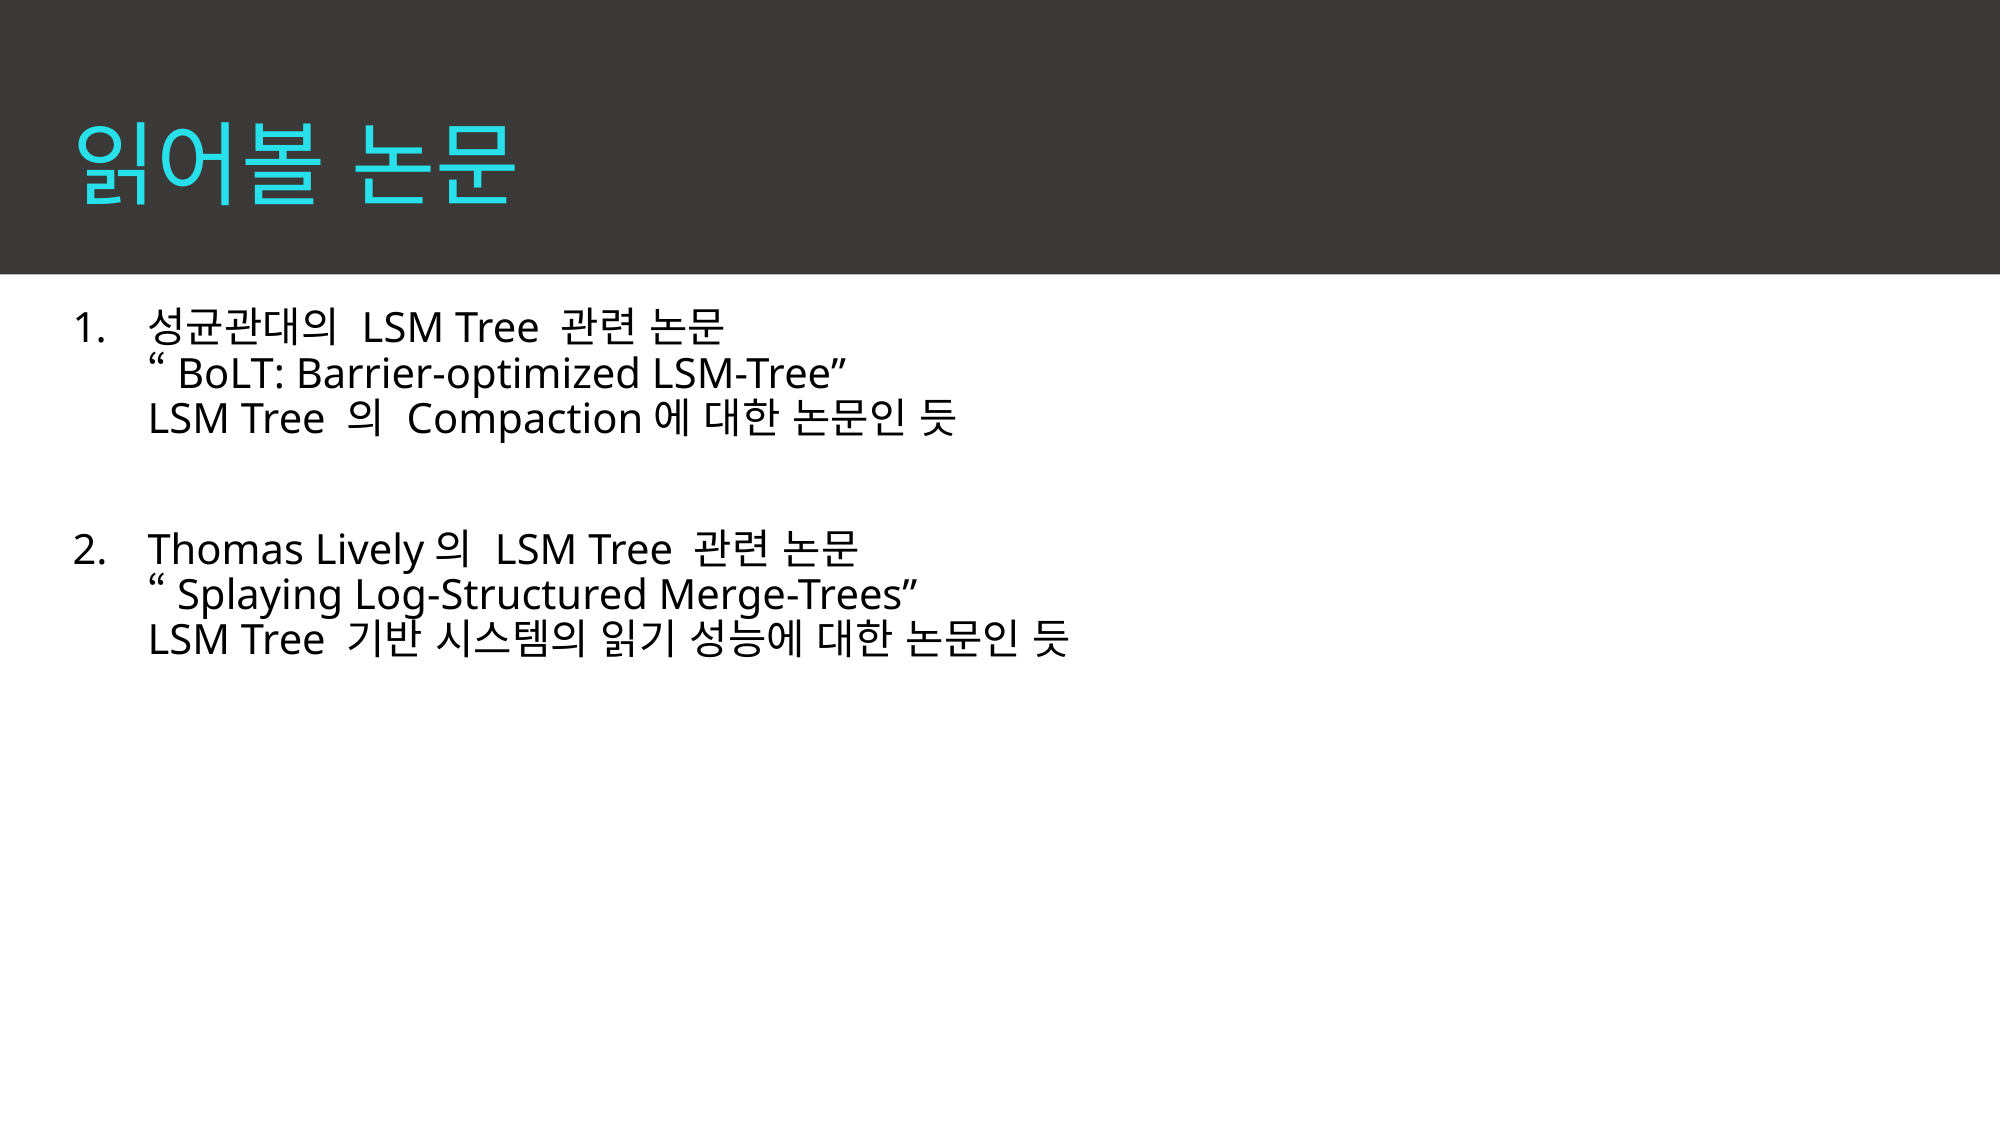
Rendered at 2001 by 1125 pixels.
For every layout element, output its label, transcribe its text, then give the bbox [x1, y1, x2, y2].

title 읽어볼 논문 [57, 59, 1863, 278]
list 성균관대의 LSM Tree 관련 논문 “BoLT: Barrier-optimized LSM-Tree” LSM Tree 의 Compaction에 대한 논문인 듯 Thomas Lively의 LSM Tree 관련 논문 “Splaying Log-Structured Merge-Trees” LSM Tree 기반 시스템의 읽기 성능에 대한 논문인 듯 [57, 299, 1946, 1089]
